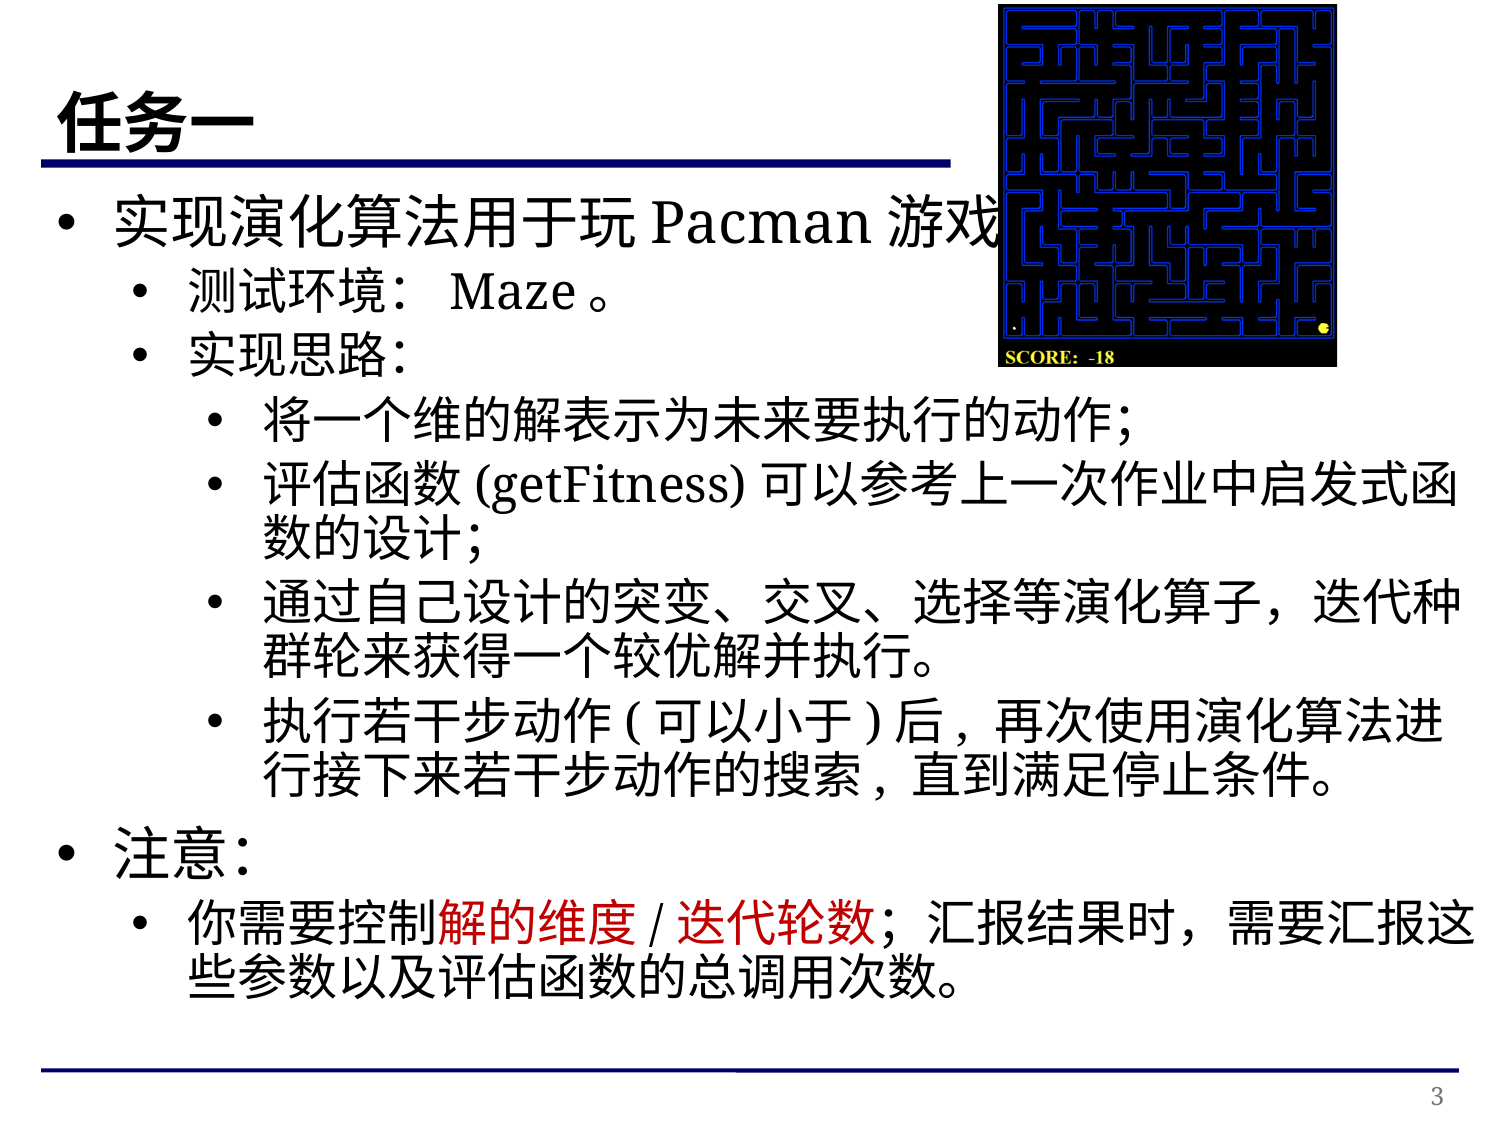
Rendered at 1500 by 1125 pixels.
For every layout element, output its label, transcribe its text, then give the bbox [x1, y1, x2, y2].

title 任务一 [40, 65, 997, 186]
footer [466, 1070, 973, 1125]
picture [997, 4, 1338, 367]
slide_number 3 [1121, 1067, 1460, 1125]
